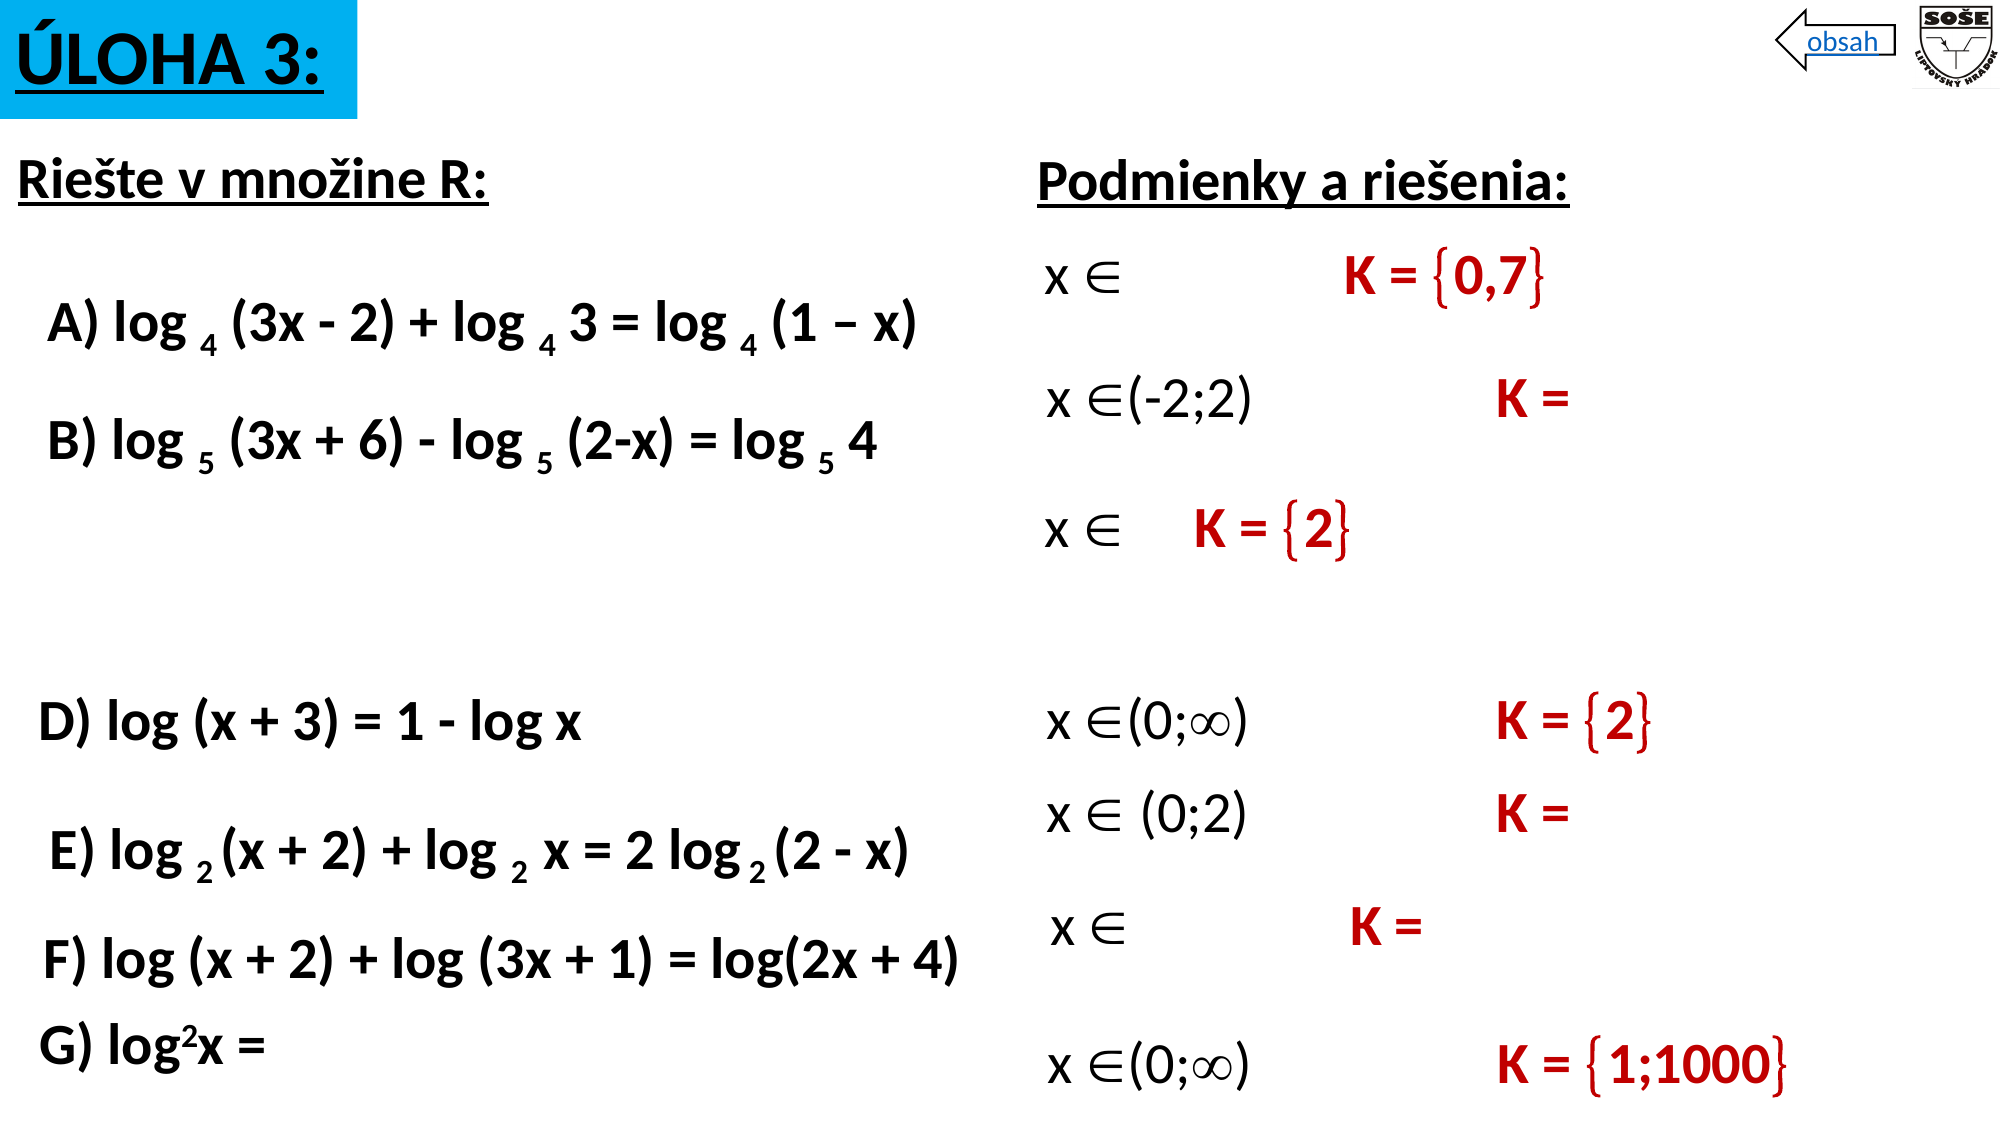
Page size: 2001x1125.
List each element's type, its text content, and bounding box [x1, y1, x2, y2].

picture [1912, 0, 2000, 89]
text_box x (0;) K = 1;1000 [1033, 982, 1910, 1103]
title ÚLOHA 3: [0, 0, 358, 119]
text_box x (0;) K = 2 [1031, 639, 1909, 759]
text_box obsah [1774, 7, 1896, 72]
text_box Podmienky a riešenia: [1022, 142, 1585, 221]
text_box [19, 236, 984, 1078]
text_box Riešte v množine R: [2, 140, 504, 219]
